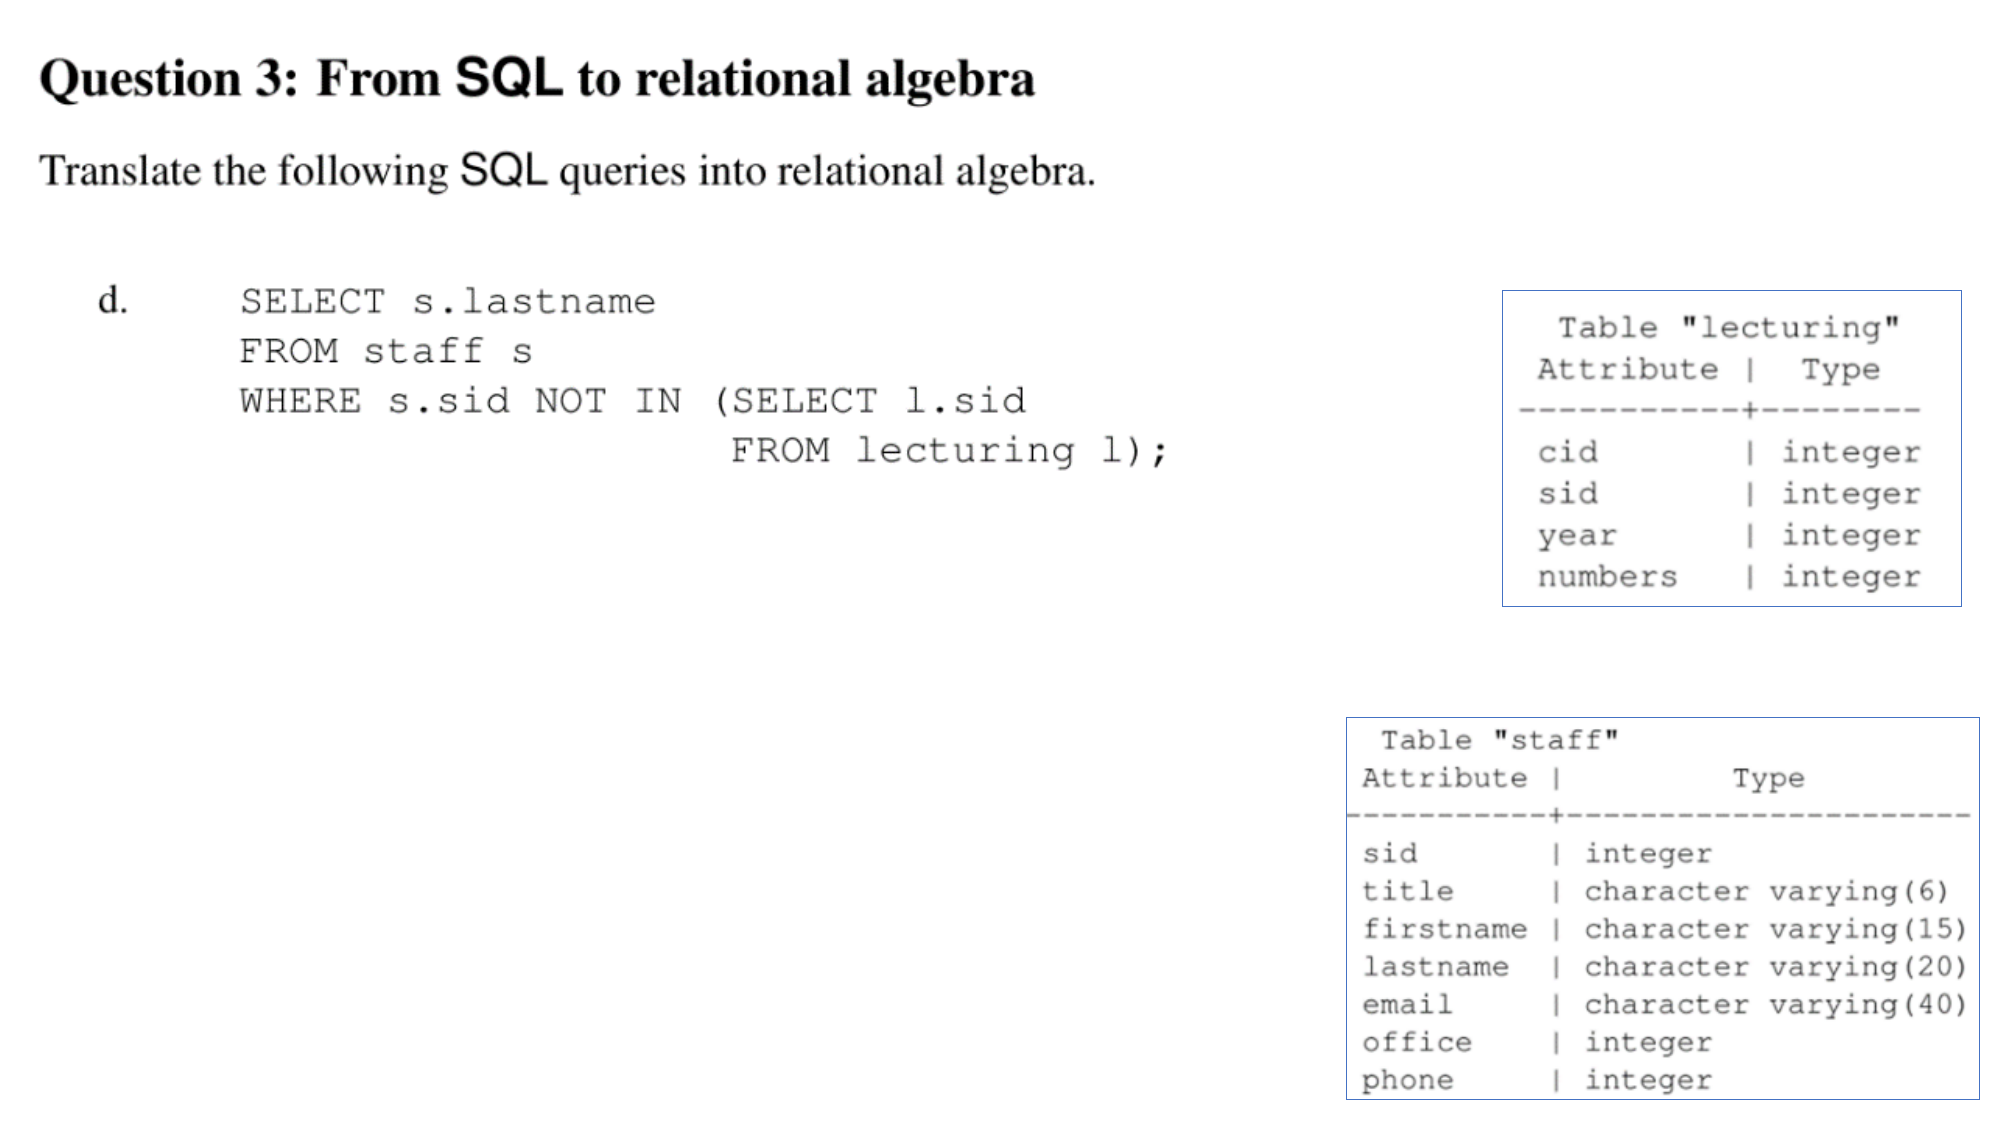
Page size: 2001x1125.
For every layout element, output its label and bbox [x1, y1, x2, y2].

picture [0, 11, 1183, 231]
picture [75, 248, 1183, 499]
picture [1502, 290, 1963, 607]
picture [1346, 717, 1980, 1100]
